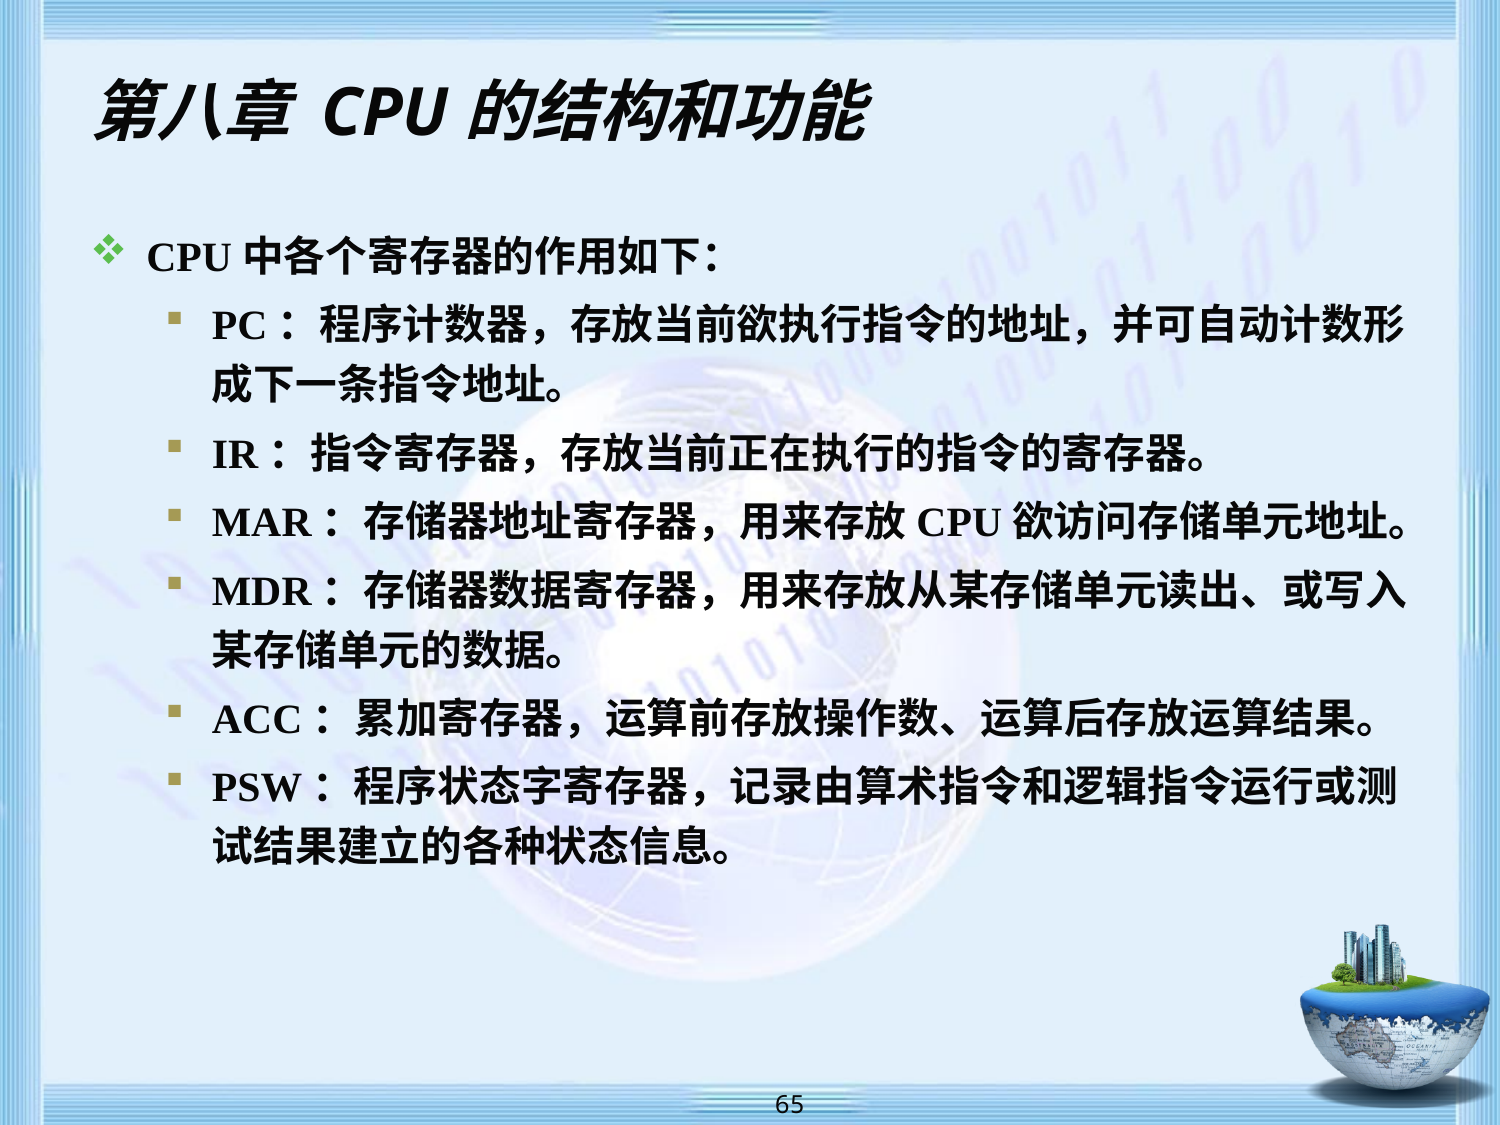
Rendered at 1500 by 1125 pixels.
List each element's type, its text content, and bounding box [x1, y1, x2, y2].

title 第八章 CPU的结构和功能 [75, 37, 1425, 180]
footer 65 [512, 1072, 988, 1113]
list CPU中各个寄存器的作用如下： PC：程序计数器，存放当前欲执行指令的地址，并可自动计数形成下一条指令地址。 IR：指令寄存器，存放当前正在执行的指令的寄存器。 MAR：存储器地址寄存器，用来存放CPU欲访问存储单元地址。 MDR：存储器数据寄存器，用来存放从某存储单元读出、或写入某存储单元的数据。 ACC：累加寄存器，运算前存放操作数、运算后存放运算结果。 PSW：程序状态字寄存器，记录由算术指令和逻辑指令运行或测试结果建立的各种状态信息。 [75, 212, 1425, 1038]
picture [0, 0, 1500, 1125]
